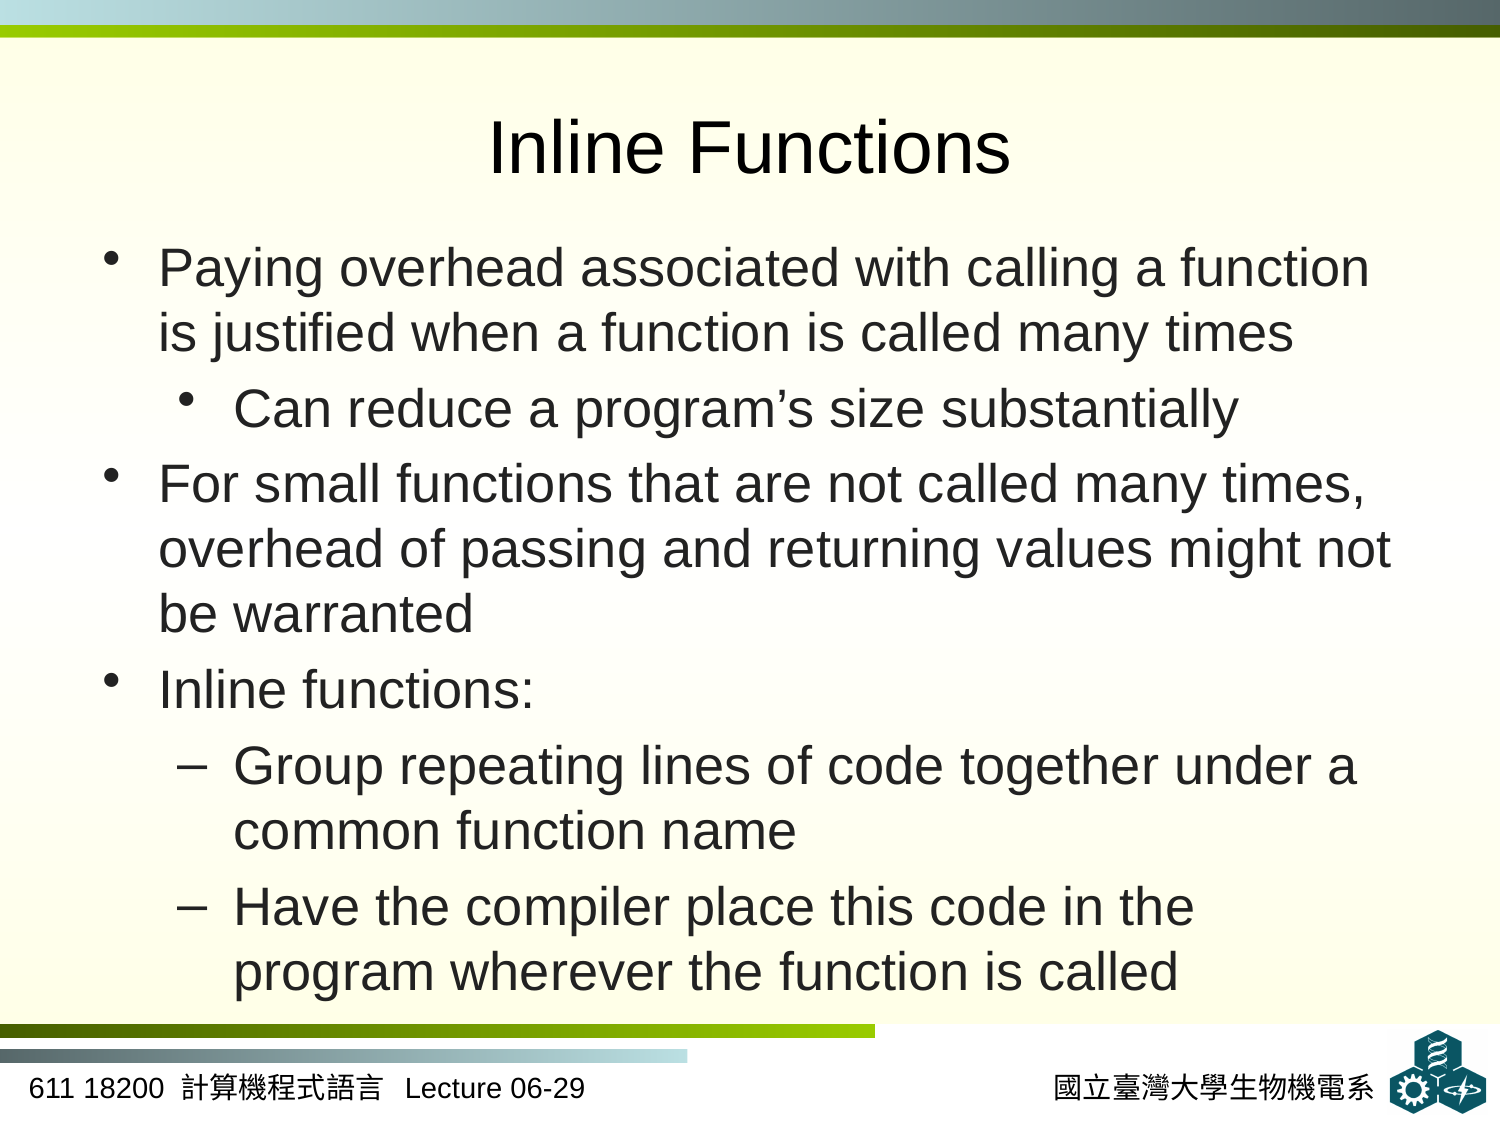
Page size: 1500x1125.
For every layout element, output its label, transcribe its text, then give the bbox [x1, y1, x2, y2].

picture [1387, 1029, 1488, 1115]
text_box Paying overhead associated with calling a function is justified when a function is called many times Can reduce a program’s size substantially For small functions that are not called many times, overhead of passing and returning values might not be warranted Inline functions: Group repeating lines of code together under a common function name Have the compiler place this code in the program wherever the function is called [87, 224, 1425, 1063]
title Inline Functions [87, 49, 1413, 224]
